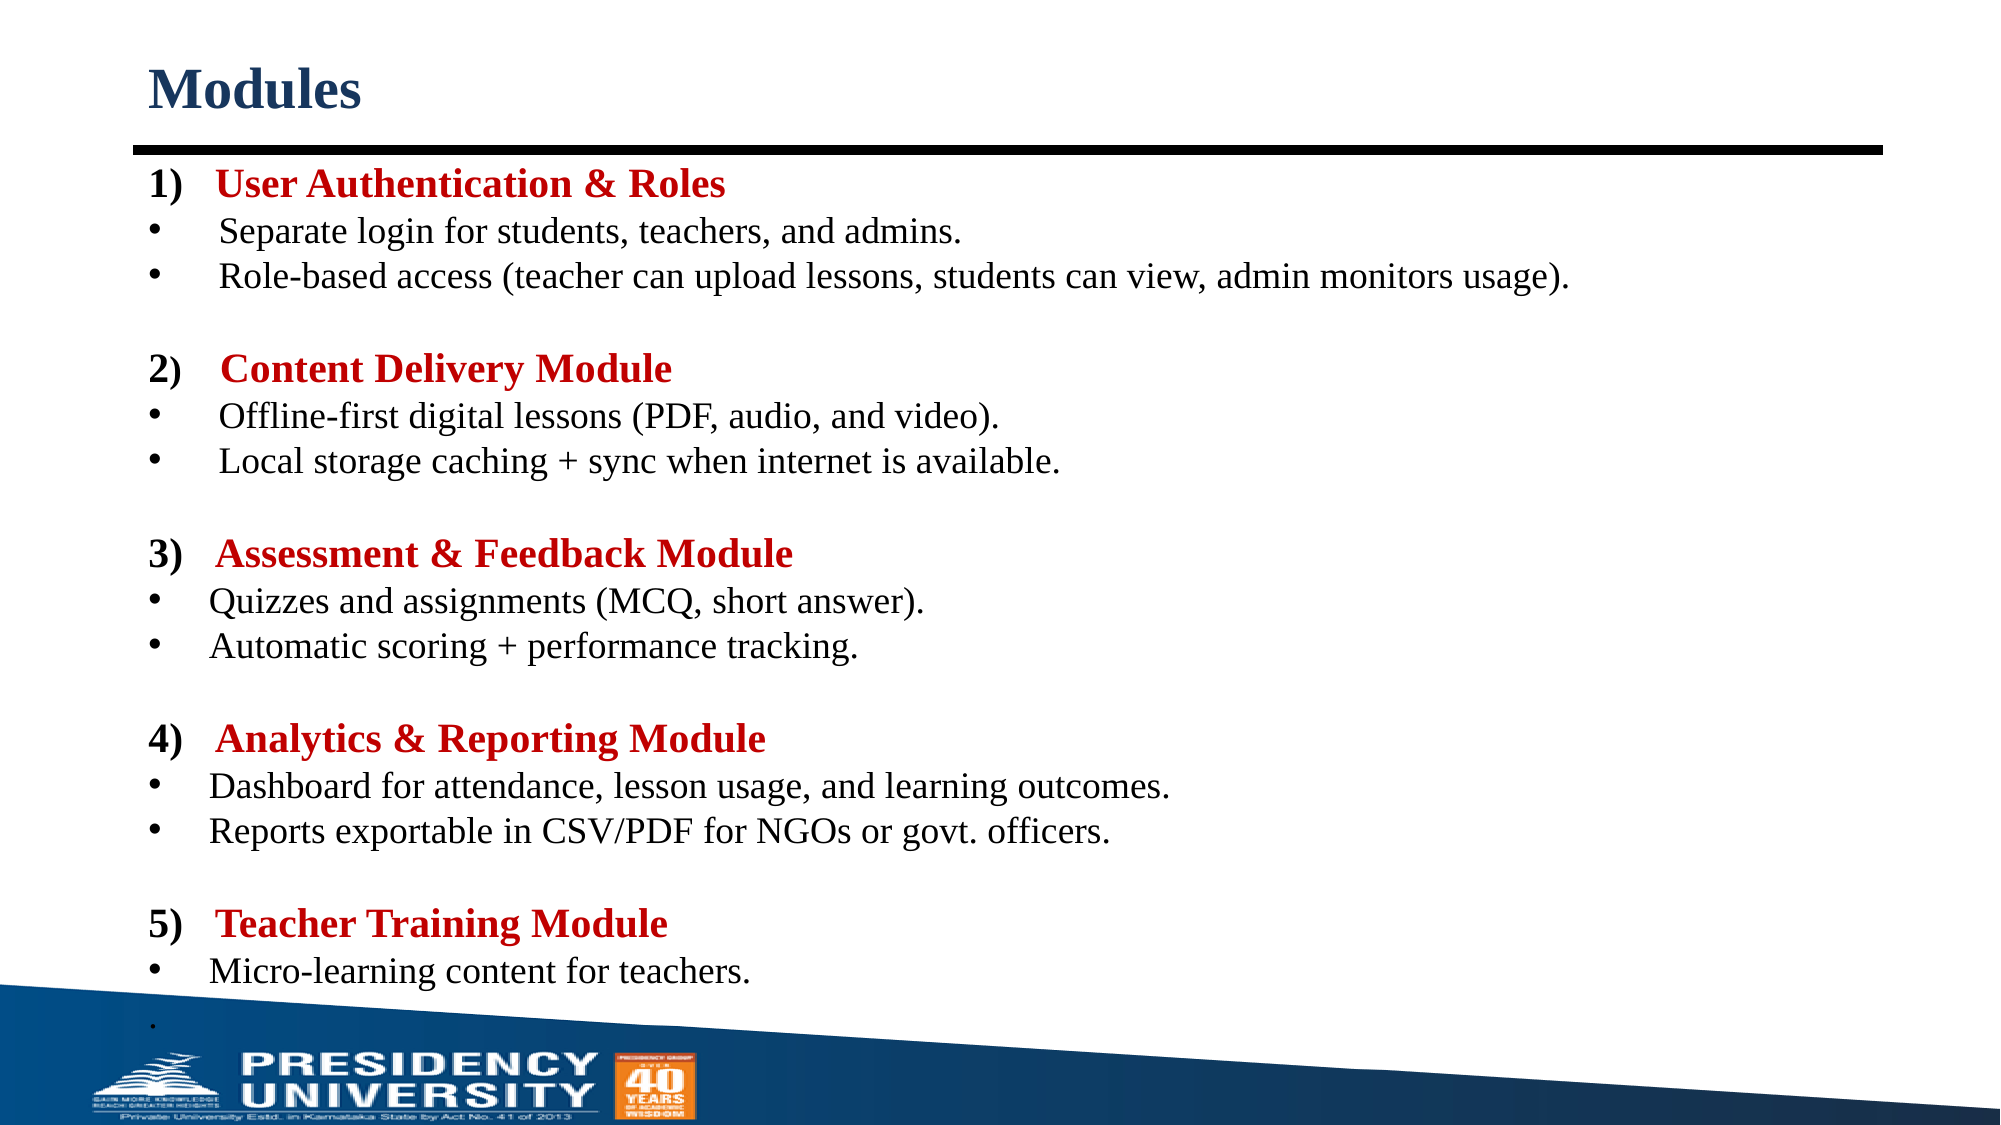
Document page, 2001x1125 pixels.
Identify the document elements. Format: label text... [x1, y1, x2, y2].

title Modules [133, 45, 1884, 125]
list 1) User Authentication & Roles Separate login for students, teachers, and admins. Role-based access (teacher can upload lessons, students can view, admin monitors usage). 2) Content Delivery Module Offline-first digital lessons (PDF, audio, and video). Local storage caching + sync when internet is available. 3) Assessment & Feedback Module Quizzes and assignments (MCQ, short answer). Automatic scoring + performance tracking. 4) Analytics & Reporting Module Dashboard for attendance, lesson usage, and learning outcomes. Reports exportable in CSV/PDF for NGOs or govt. officers. 5) Teacher Training Module Micro-learning content for teachers. . [133, 98, 1599, 1089]
picture [0, 982, 2000, 1125]
